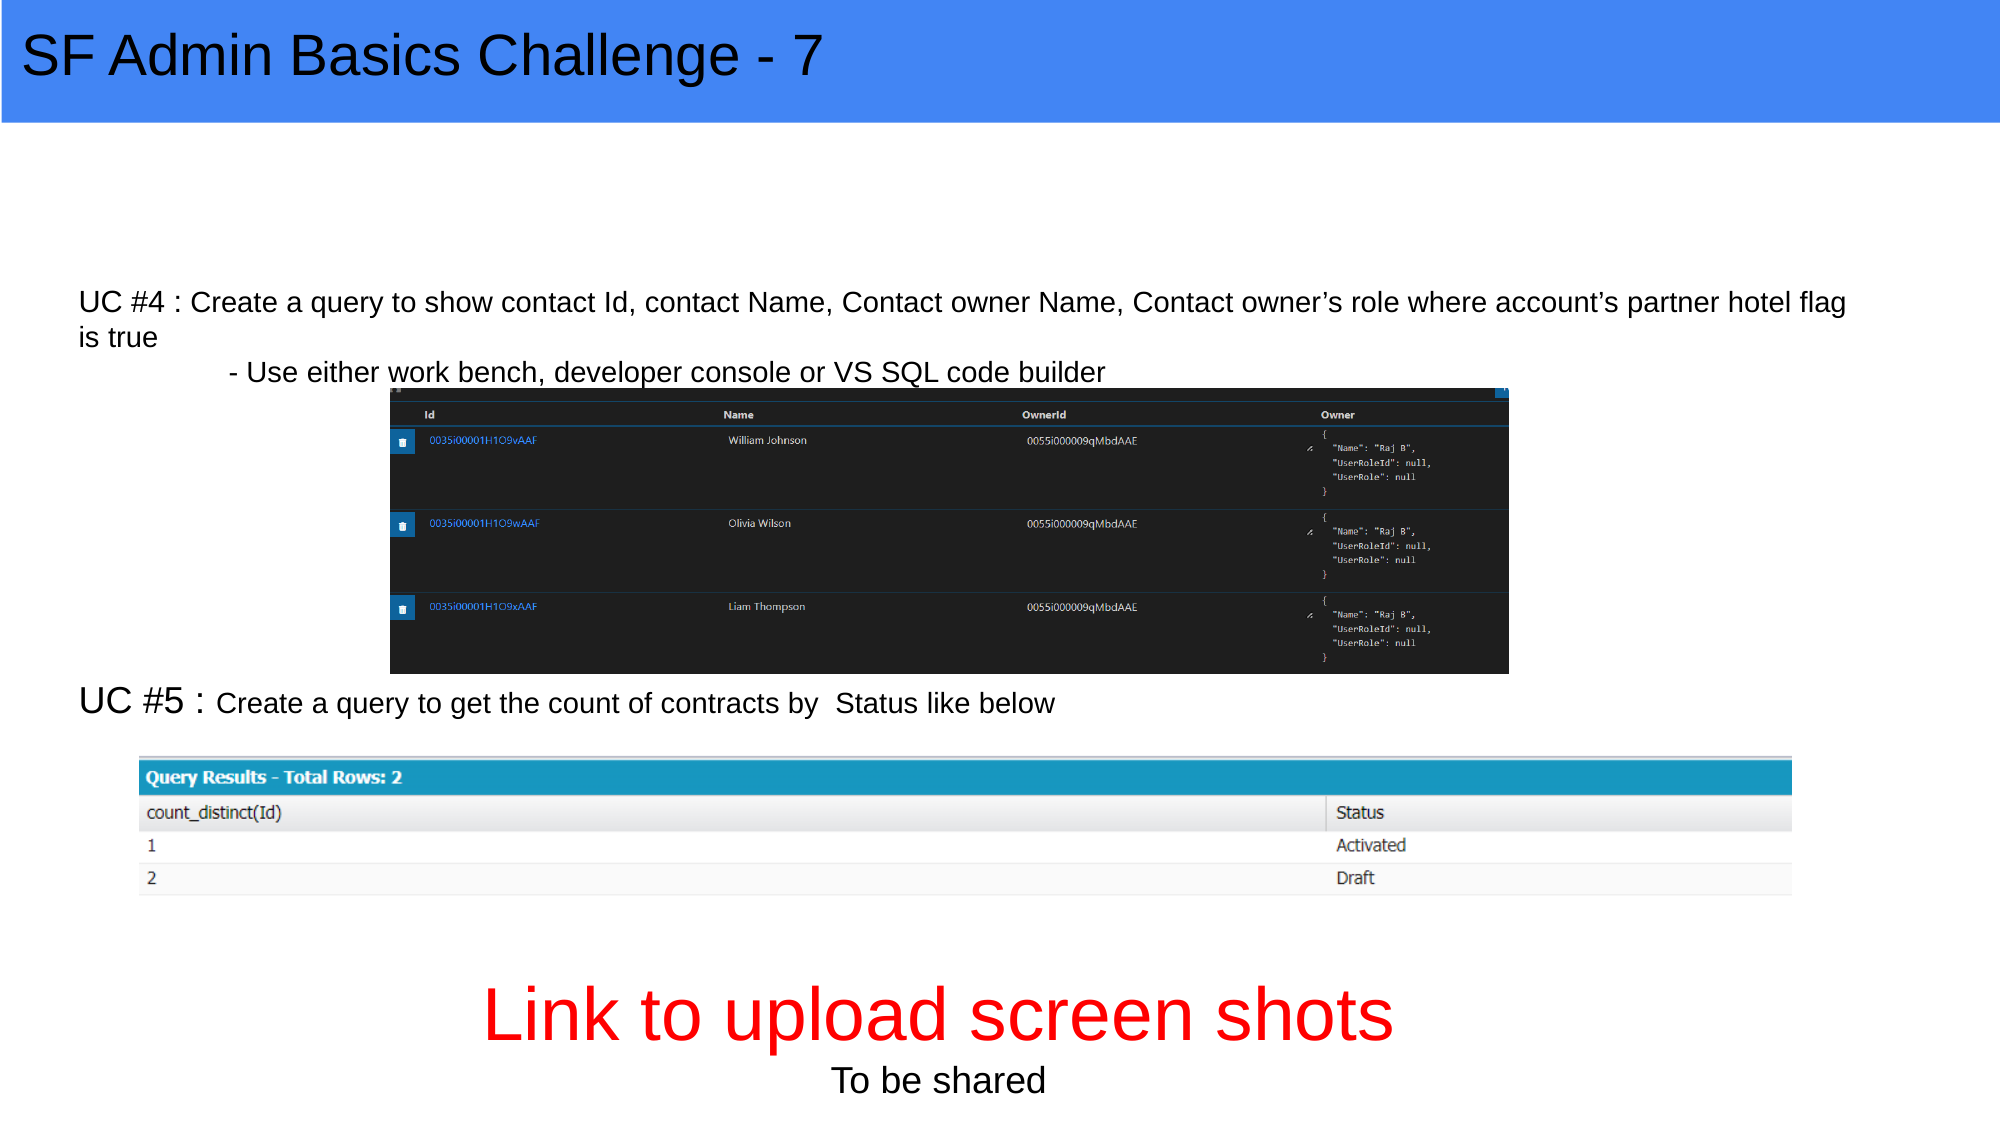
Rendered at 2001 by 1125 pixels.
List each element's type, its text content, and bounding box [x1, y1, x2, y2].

text_box Link to upload screen shots To be shared [58, 958, 1819, 1109]
picture [139, 736, 1793, 1035]
title SF Admin Basics Challenge - 7 [1, 0, 2000, 123]
picture [390, 387, 1509, 675]
text_box UC #4 : Create a query to show contact Id, contact Name, Contact owner Name, Contact owner’s role where account’s partner hotel flag is true - Use either work bench, developer console or VS SQL code builder UC #5 : Create a query to get the count of contracts by Status like below [58, 261, 1894, 742]
